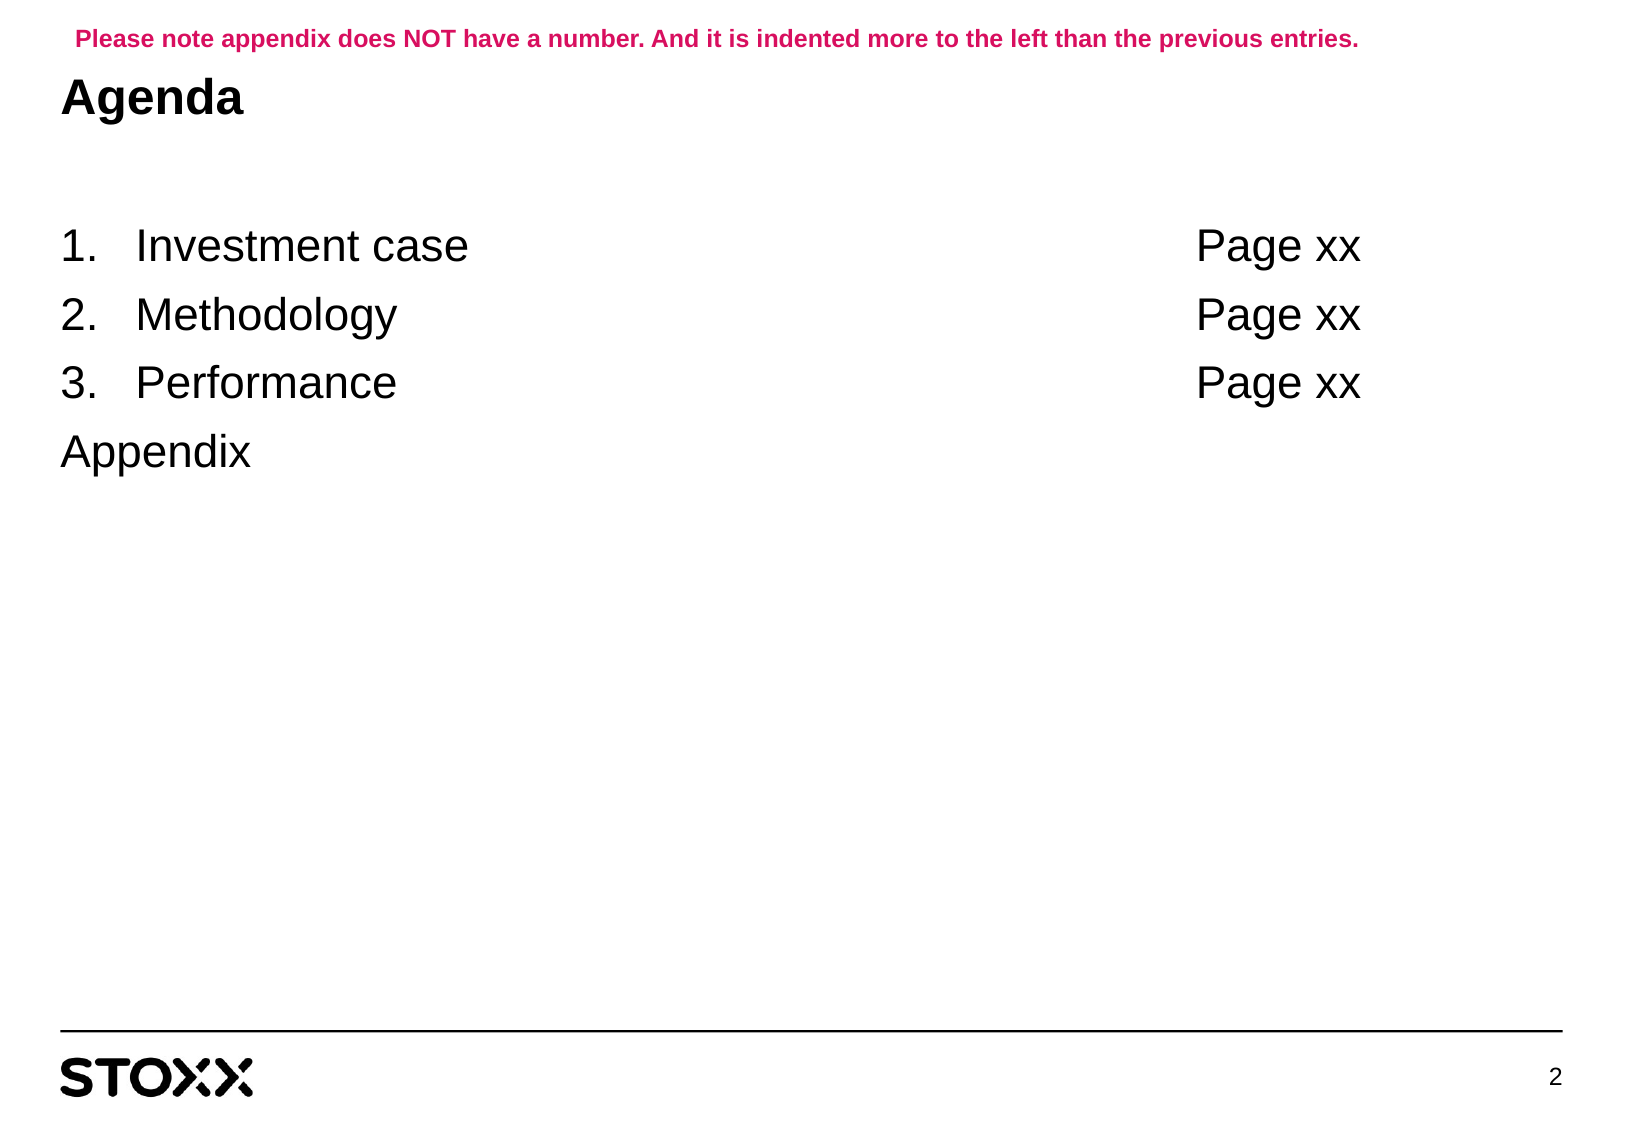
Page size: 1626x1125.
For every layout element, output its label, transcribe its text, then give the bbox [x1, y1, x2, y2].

picture [60, 1056, 253, 1098]
title Agenda [60, 64, 1563, 191]
text_box Please note appendix does NOT have a number. And it is indented more to the left than the previous entries. [60, 15, 1565, 60]
list Investment case Page xx Methodology Page xx Performance Page xx Appendix [60, 219, 1563, 265]
